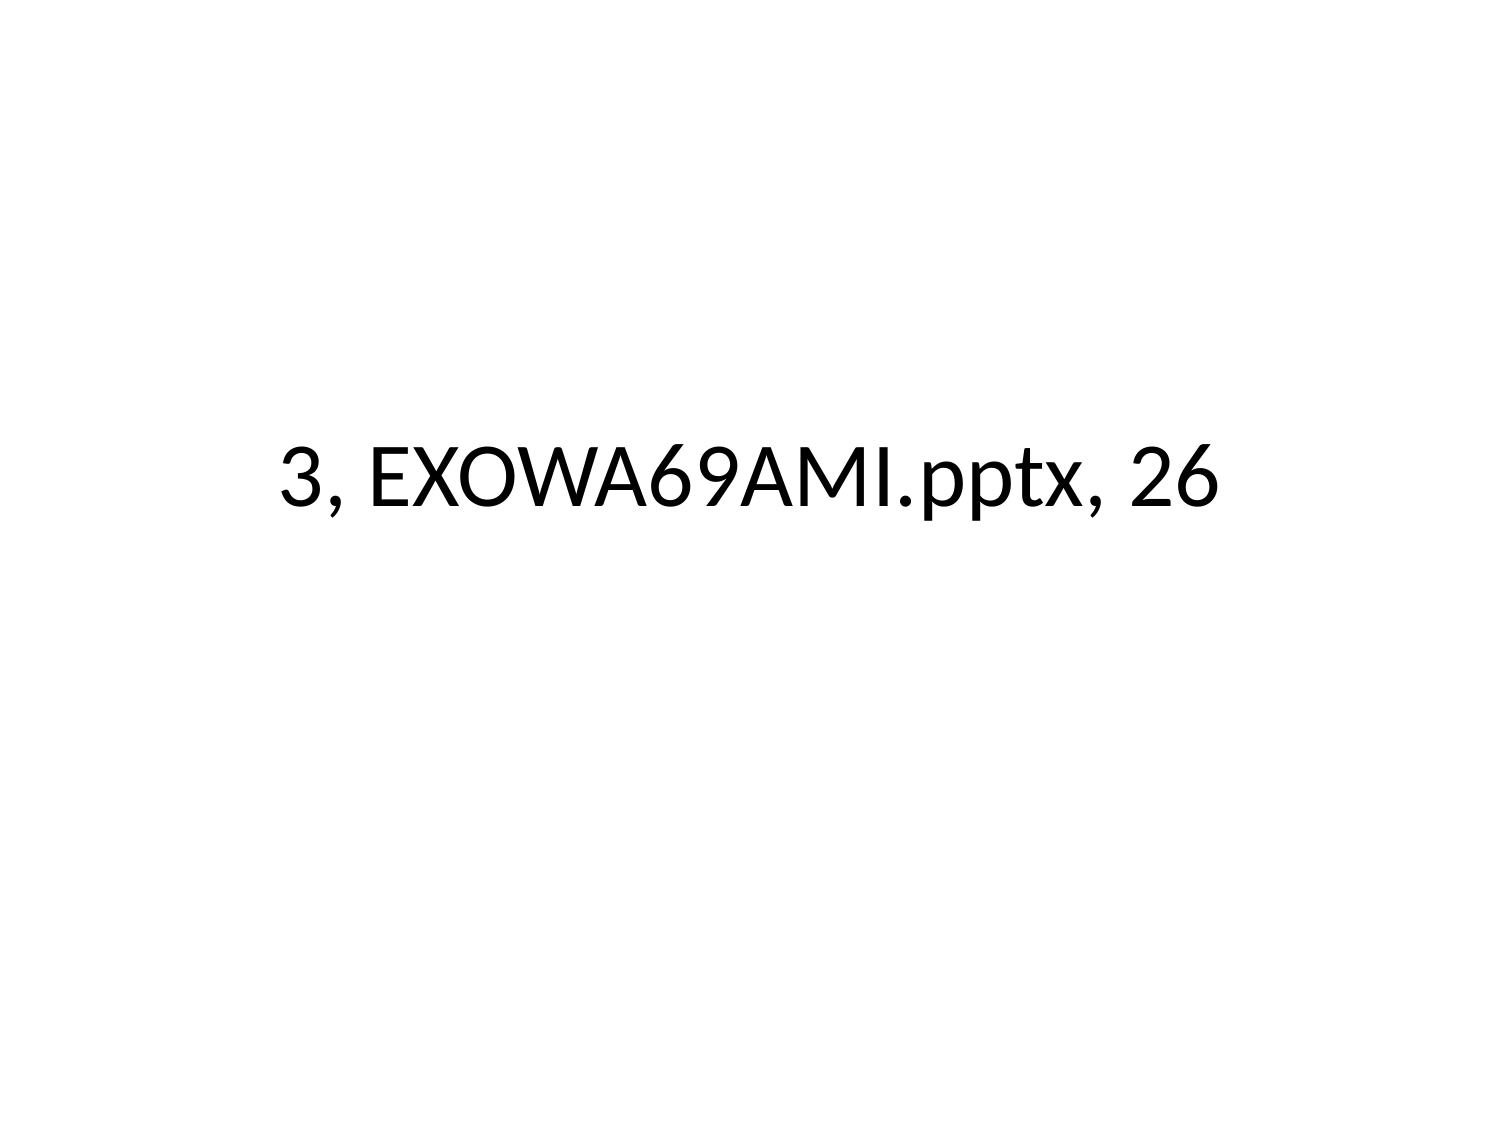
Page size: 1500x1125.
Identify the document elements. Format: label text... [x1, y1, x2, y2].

title 3, EXOWA69AMI.pptx, 26 [112, 349, 1388, 591]
